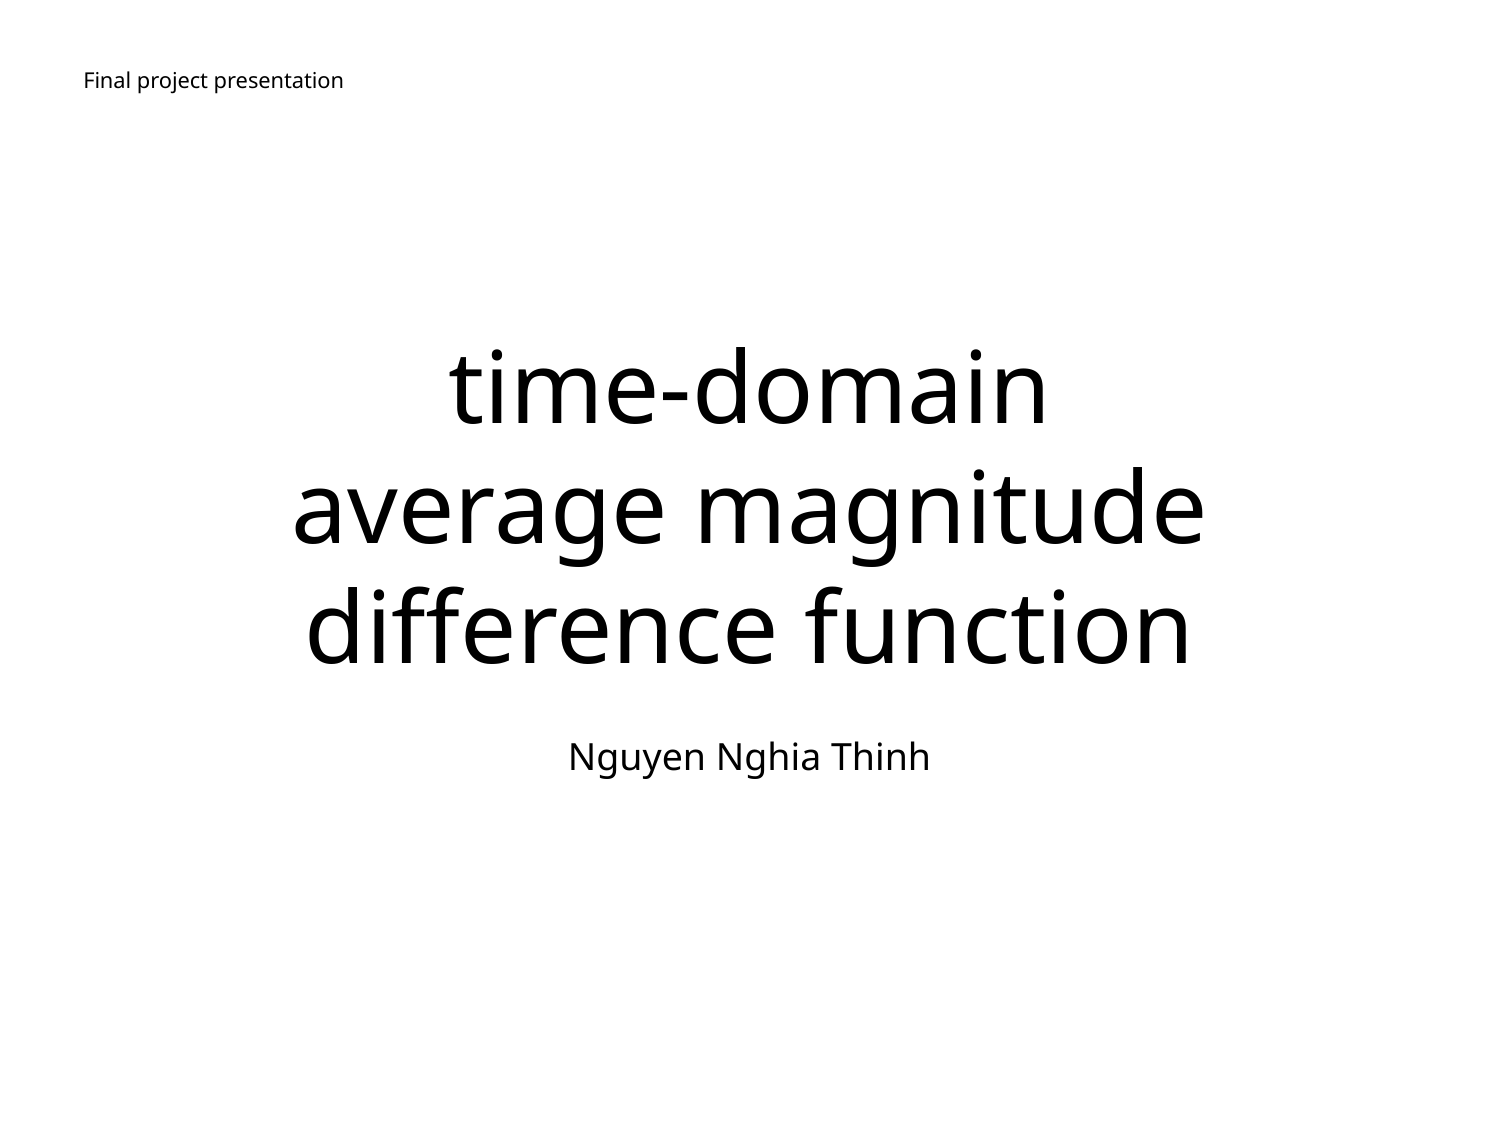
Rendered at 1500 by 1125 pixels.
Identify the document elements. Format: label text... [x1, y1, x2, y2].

text_box Final project presentation [68, 59, 360, 101]
text_box Nguyen Nghia Thinh [553, 725, 947, 786]
text_box time-domain average magnitude difference function [77, 316, 1423, 691]
